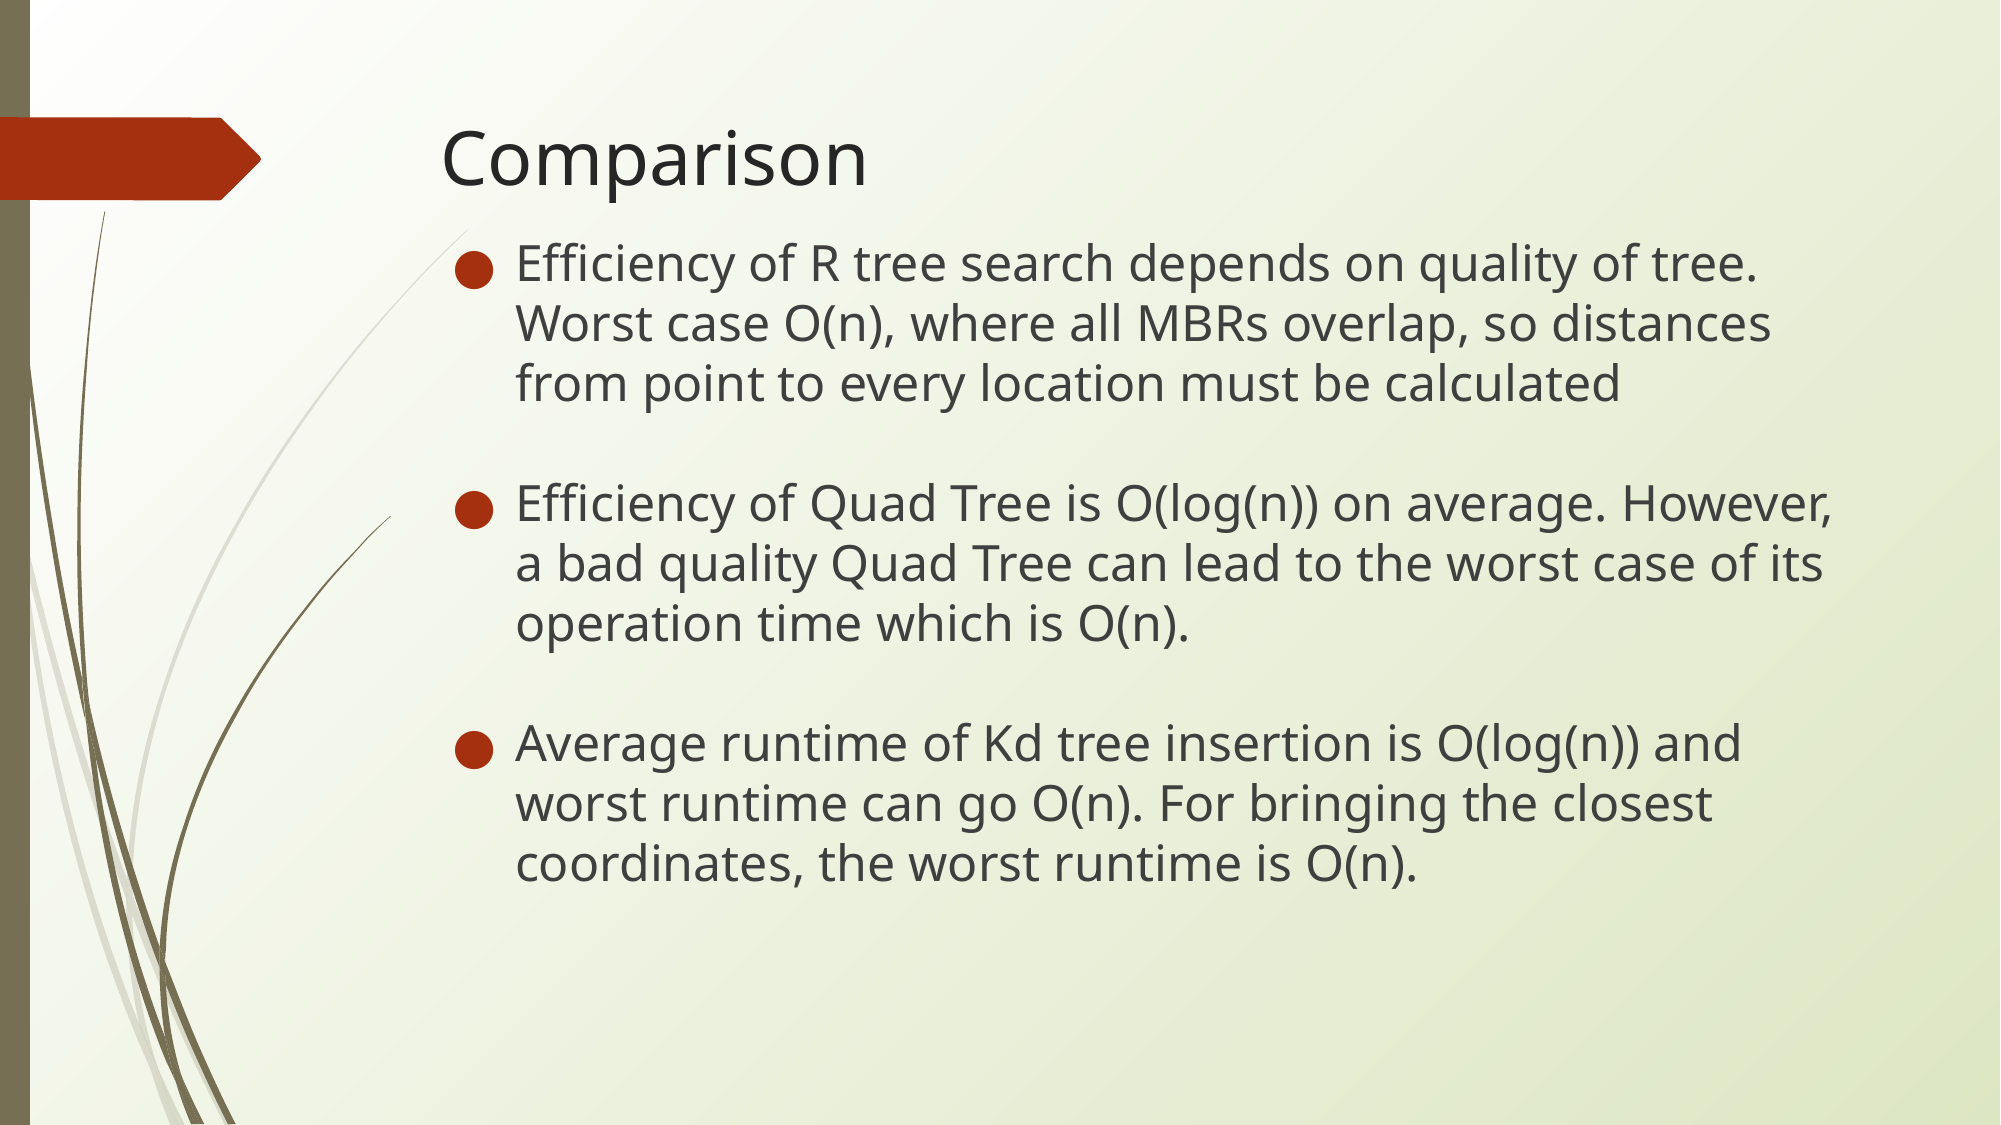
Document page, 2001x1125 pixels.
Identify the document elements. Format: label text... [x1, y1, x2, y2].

title Comparison [425, 102, 1888, 223]
list Efficiency of R tree search depends on quality of tree. Worst case O(n), where all MBRs overlap, so distances from point to every location must be calculated Efficiency of Quad Tree is O(log(n)) on average. However, a bad quality Quad Tree can lead to the worst case of its operation time which is O(n). Average runtime of Kd tree insertion is O(log(n)) and worst runtime can go O(n). For bringing the closest coordinates, the worst runtime is O(n). [425, 223, 1888, 922]
